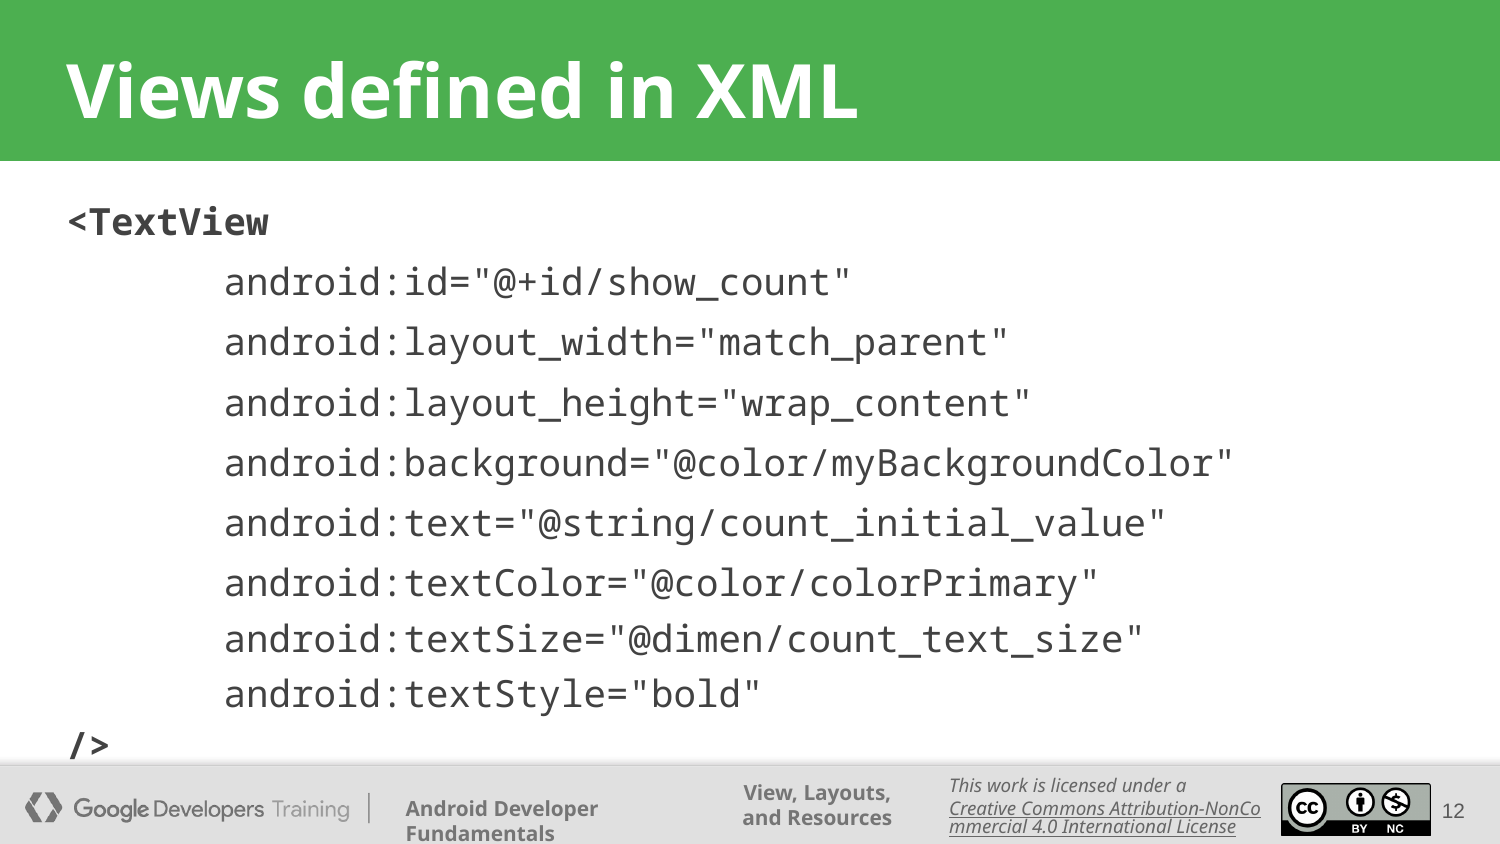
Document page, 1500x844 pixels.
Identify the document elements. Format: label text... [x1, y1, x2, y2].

list <TextView android:id="@+id/show_count" android:layout_width="match_parent" android:layout_height="wrap_content" android:background="@color/myBackgroundColor" android:text="@string/count_initial_value" android:textColor="@color/colorPrimary" android:textSize="@dimen/count_text_size" android:textStyle="bold" /> [51, 176, 1449, 757]
picture [0, 161, 1500, 844]
slide_number ‹#› [1389, 777, 1480, 842]
title Views defined in XML [51, 28, 1472, 122]
